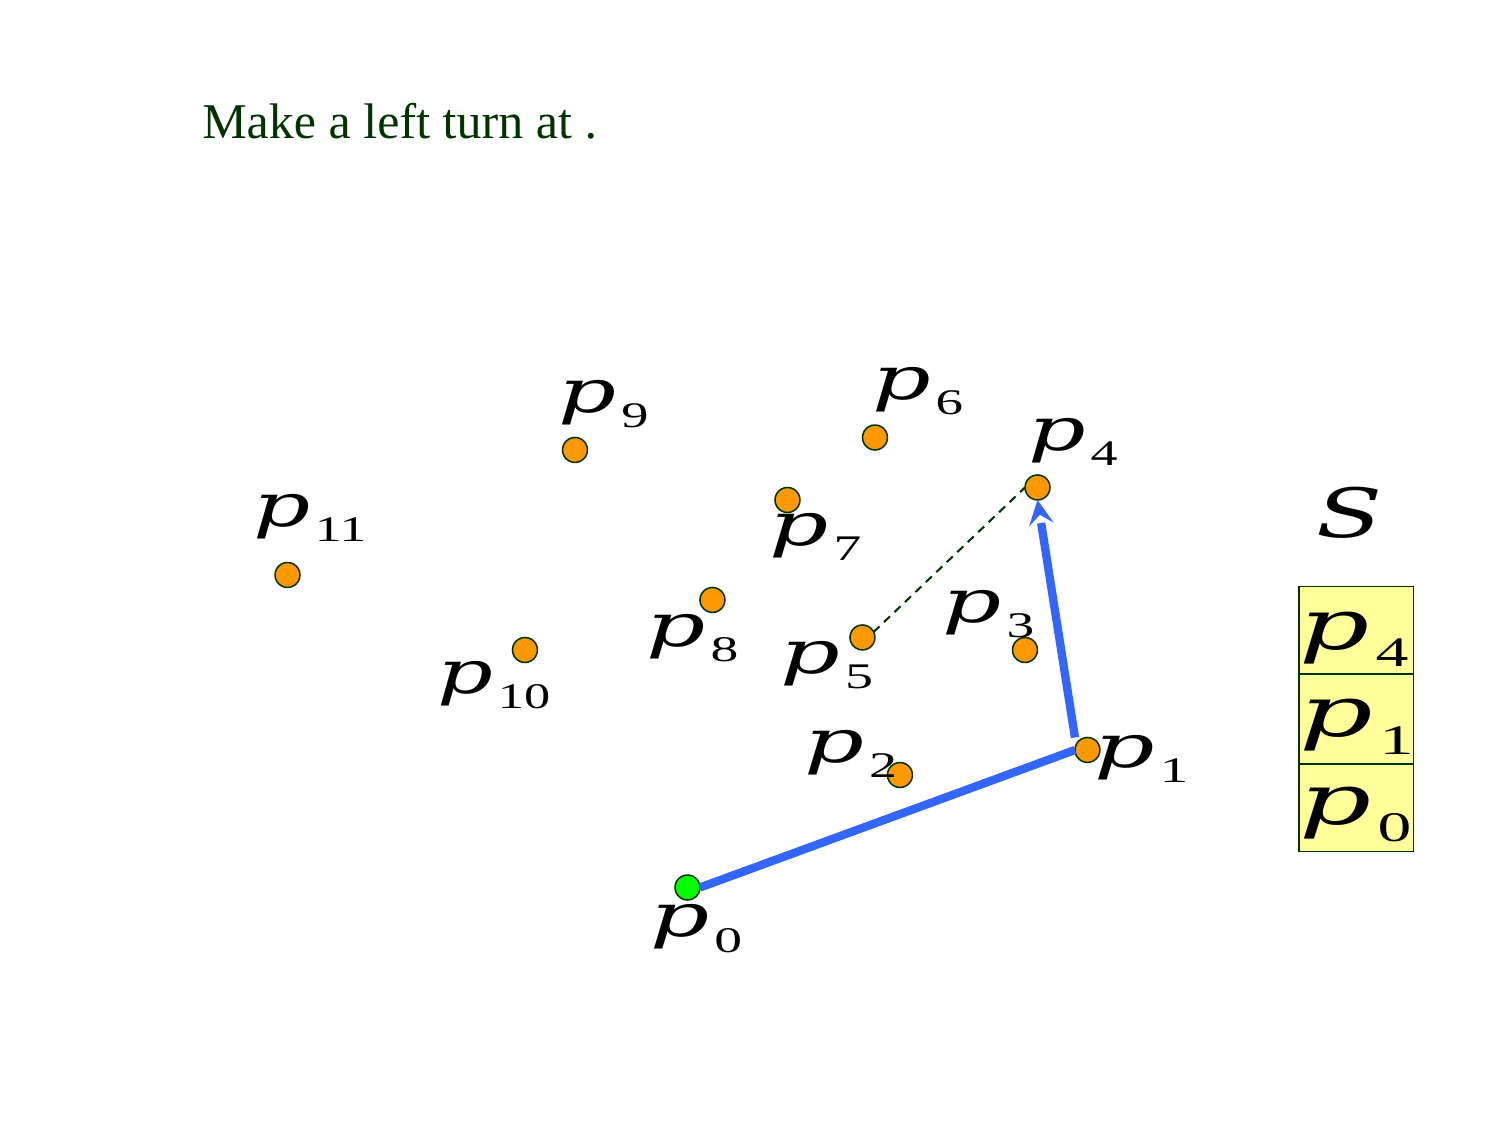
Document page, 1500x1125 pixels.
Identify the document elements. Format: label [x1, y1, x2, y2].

text_box [253, 346, 1188, 960]
title [112, 62, 1388, 250]
text_box [1356, 499, 1398, 565]
